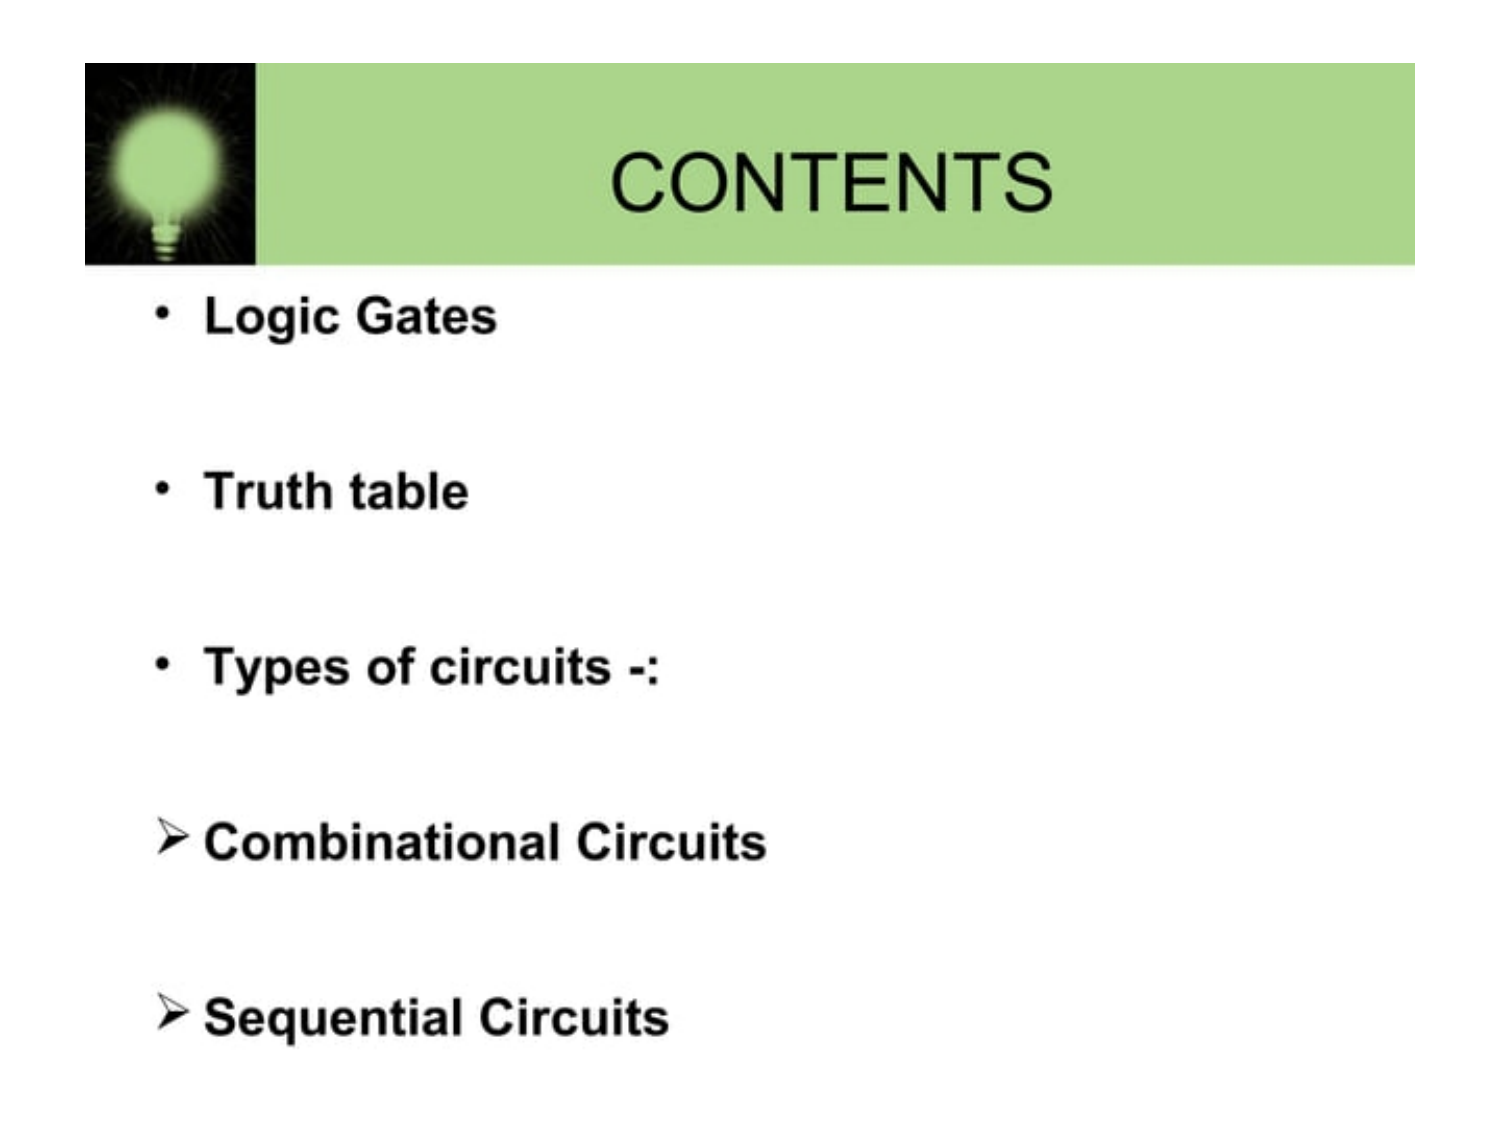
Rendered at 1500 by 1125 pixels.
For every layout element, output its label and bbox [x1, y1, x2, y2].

picture [85, 63, 1415, 1062]
